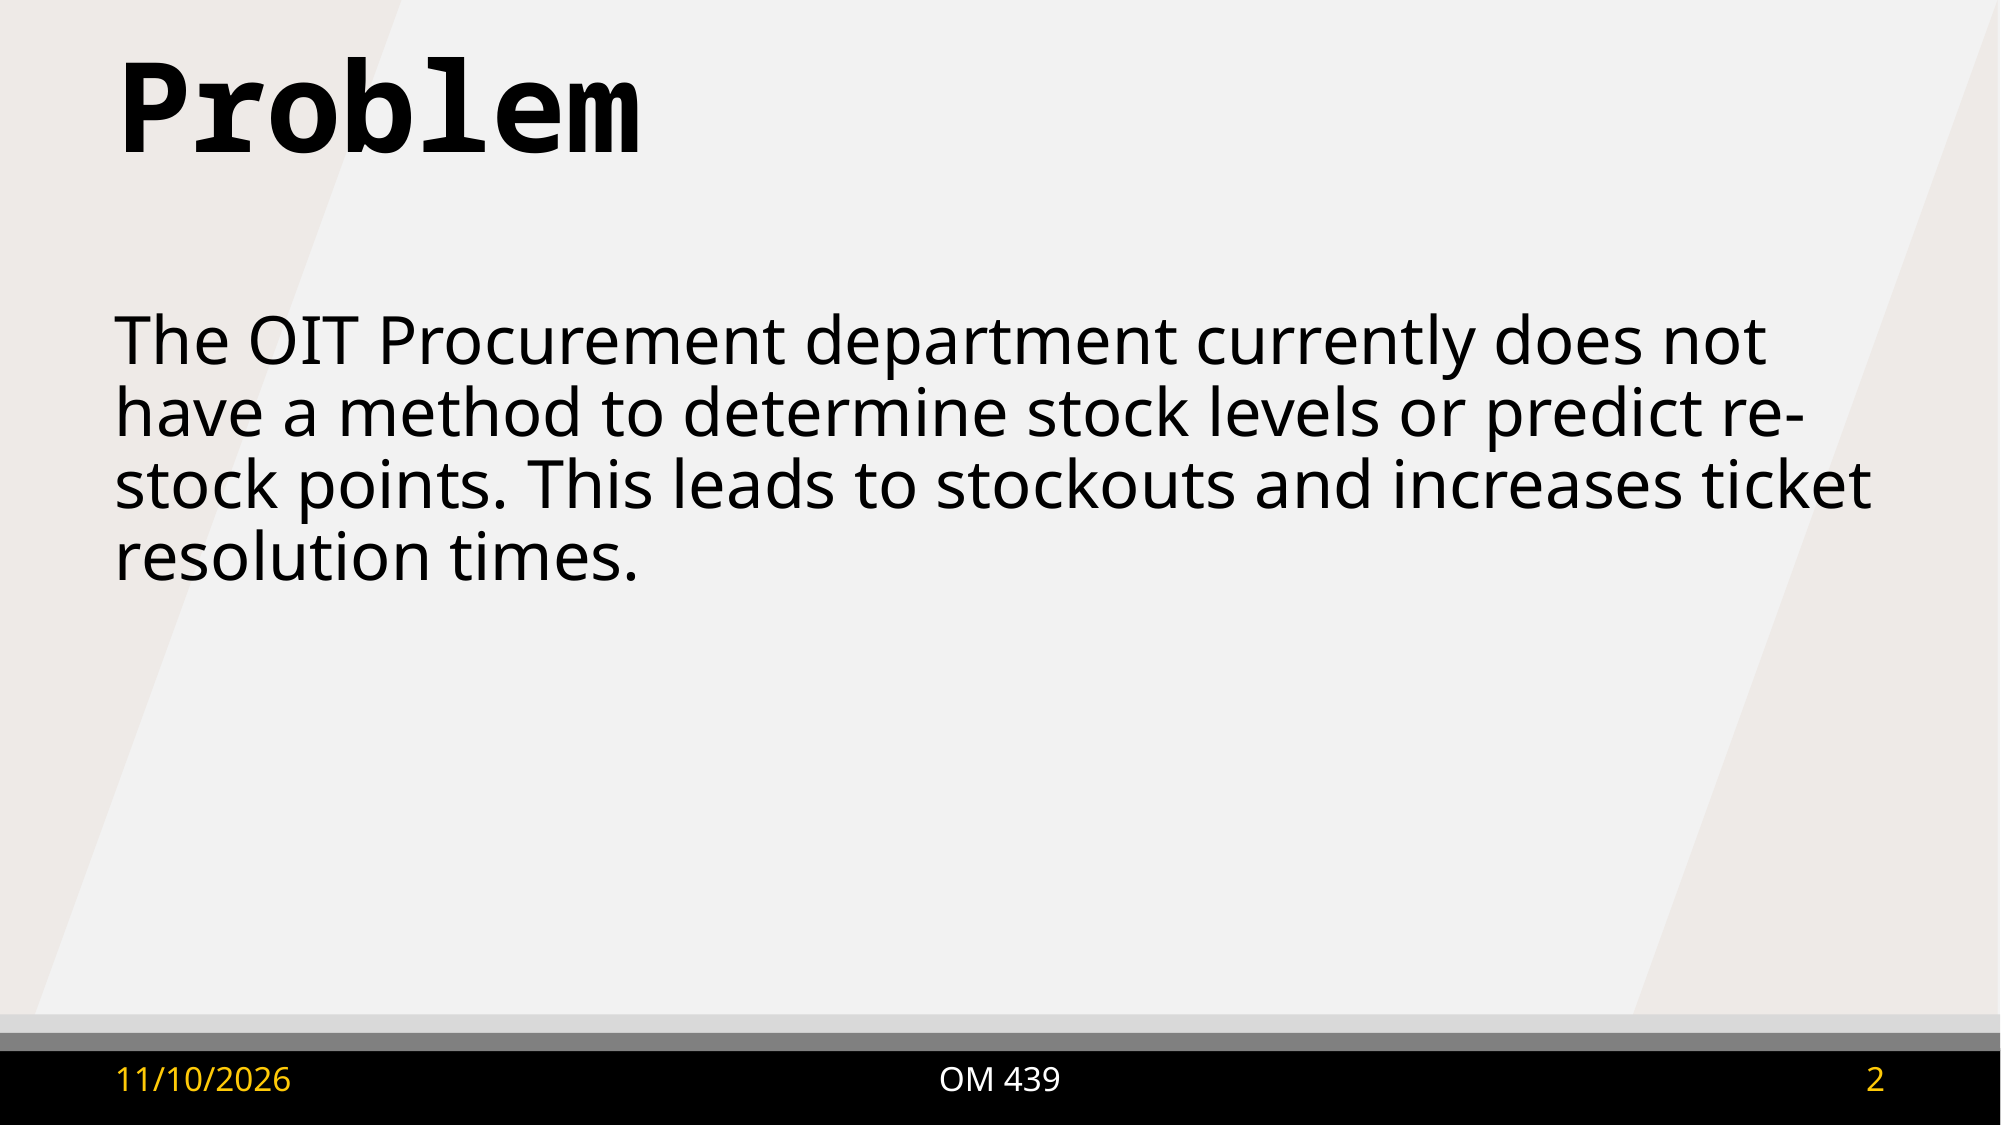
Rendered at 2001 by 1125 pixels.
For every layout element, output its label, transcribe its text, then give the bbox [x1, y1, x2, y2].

list The OIT Procurement department currently does not have a method to determine stock levels or predict re-stock points. This leads to stockouts and increases ticket resolution times. [99, 299, 1899, 1014]
slide_number 2 [1449, 1051, 1900, 1111]
title Problem [101, 37, 1900, 299]
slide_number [99, 1051, 550, 1111]
footer OM 439 [662, 1051, 1338, 1111]
